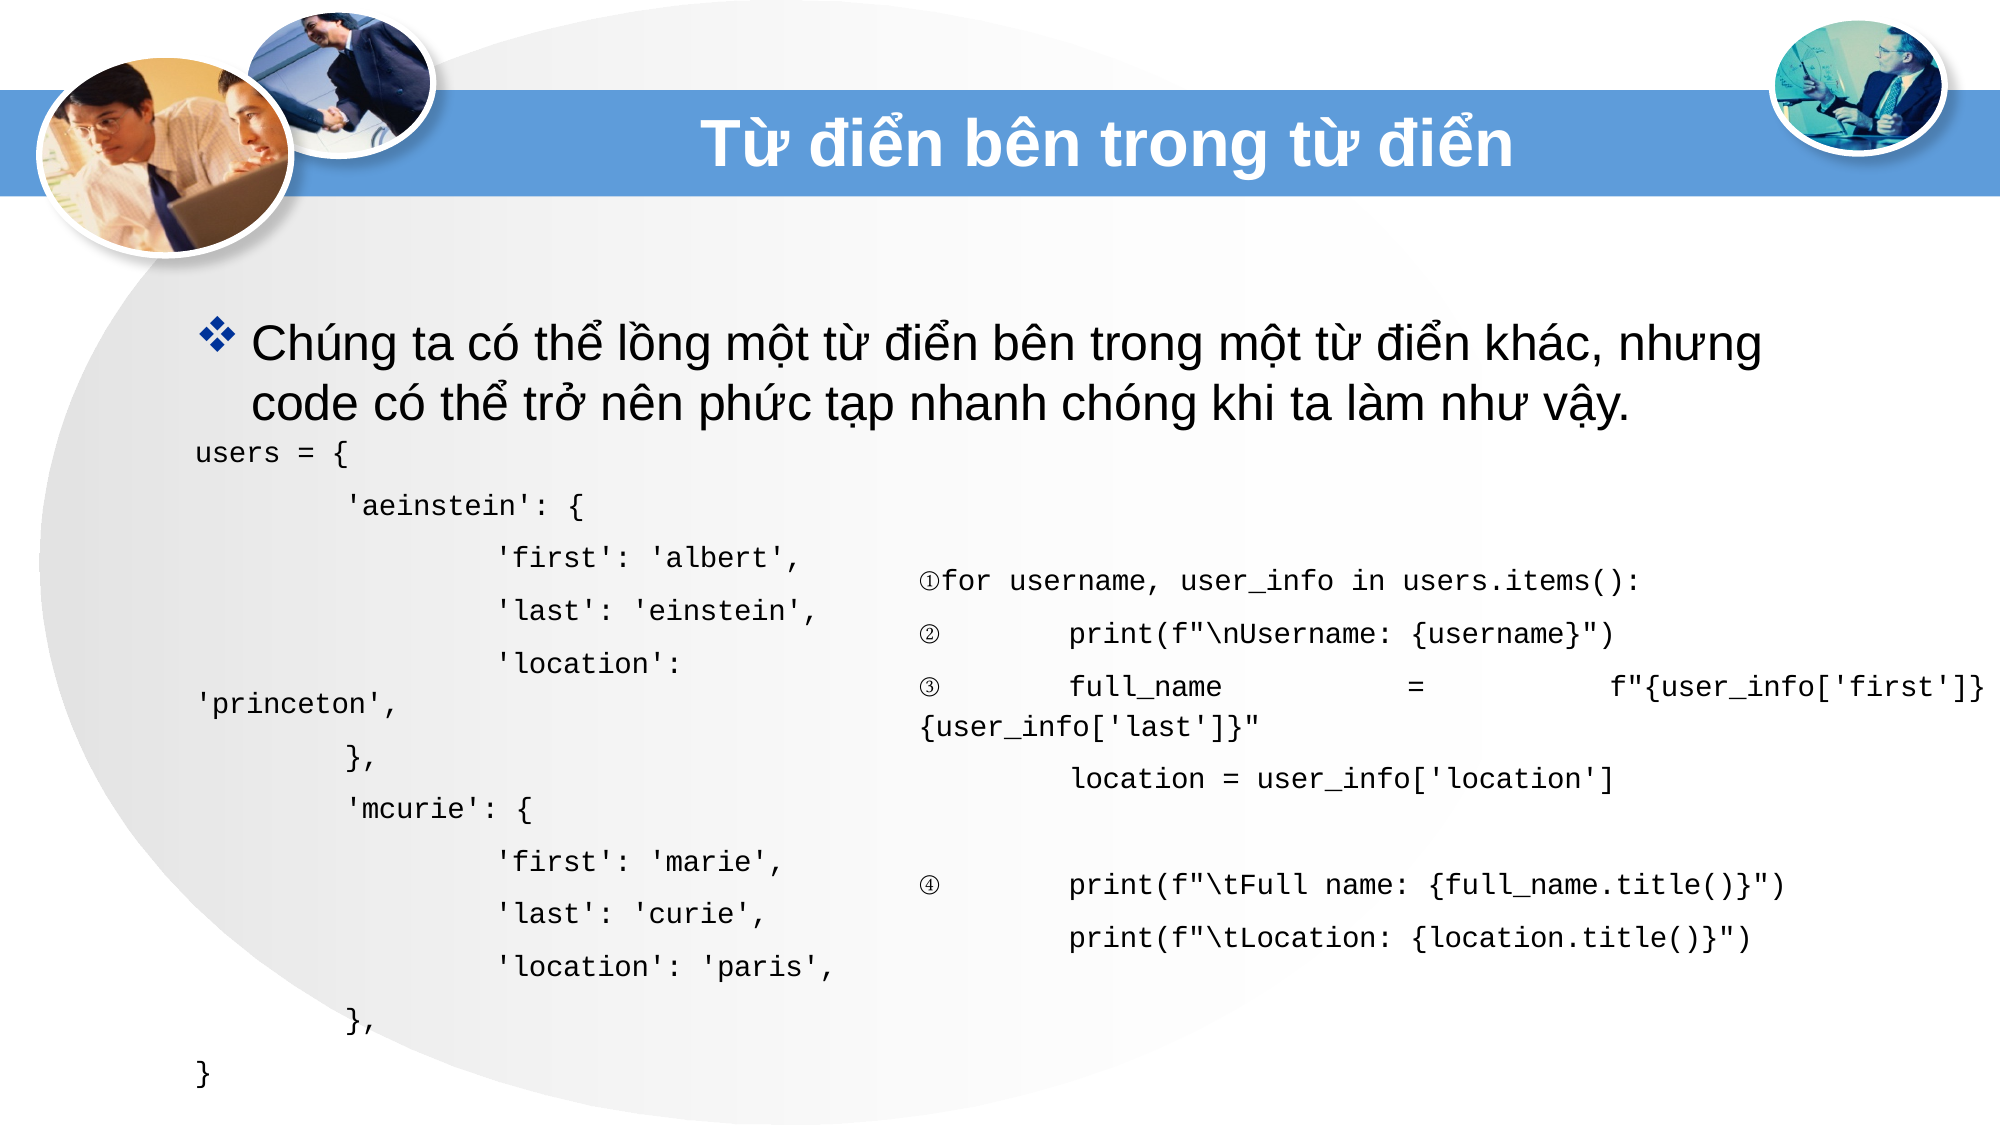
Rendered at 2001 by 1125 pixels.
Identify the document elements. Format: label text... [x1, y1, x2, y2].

title Từ điển bên trong từ điển [450, 99, 1767, 180]
picture [1775, 21, 1941, 150]
text_box users = { 'aeinstein': { 'first': 'albert', 'last': 'einstein', 'location': 'princeton', }, 'mcurie': { 'first': 'marie', 'last': 'curie', 'location': 'paris', }, } [179, 420, 888, 1096]
list Chúng ta có thể lồng một từ điển bên trong một từ điển khác, nhưng code có thể trở nên phức tạp nhanh chóng khi ta làm như vậy. [180, 302, 1830, 503]
picture [43, 58, 288, 252]
picture [248, 13, 430, 152]
text_box ①for username, user_info in users.items(): ② print(f"\nUsername: {username}") ③ full_name = f"{user_info['first']} {user_info['last']}" location = user_info['location'] ④ print(f"\tFull name: {full_name.title()}") print(f"\tLocation: {location.title()}") [903, 549, 2000, 961]
